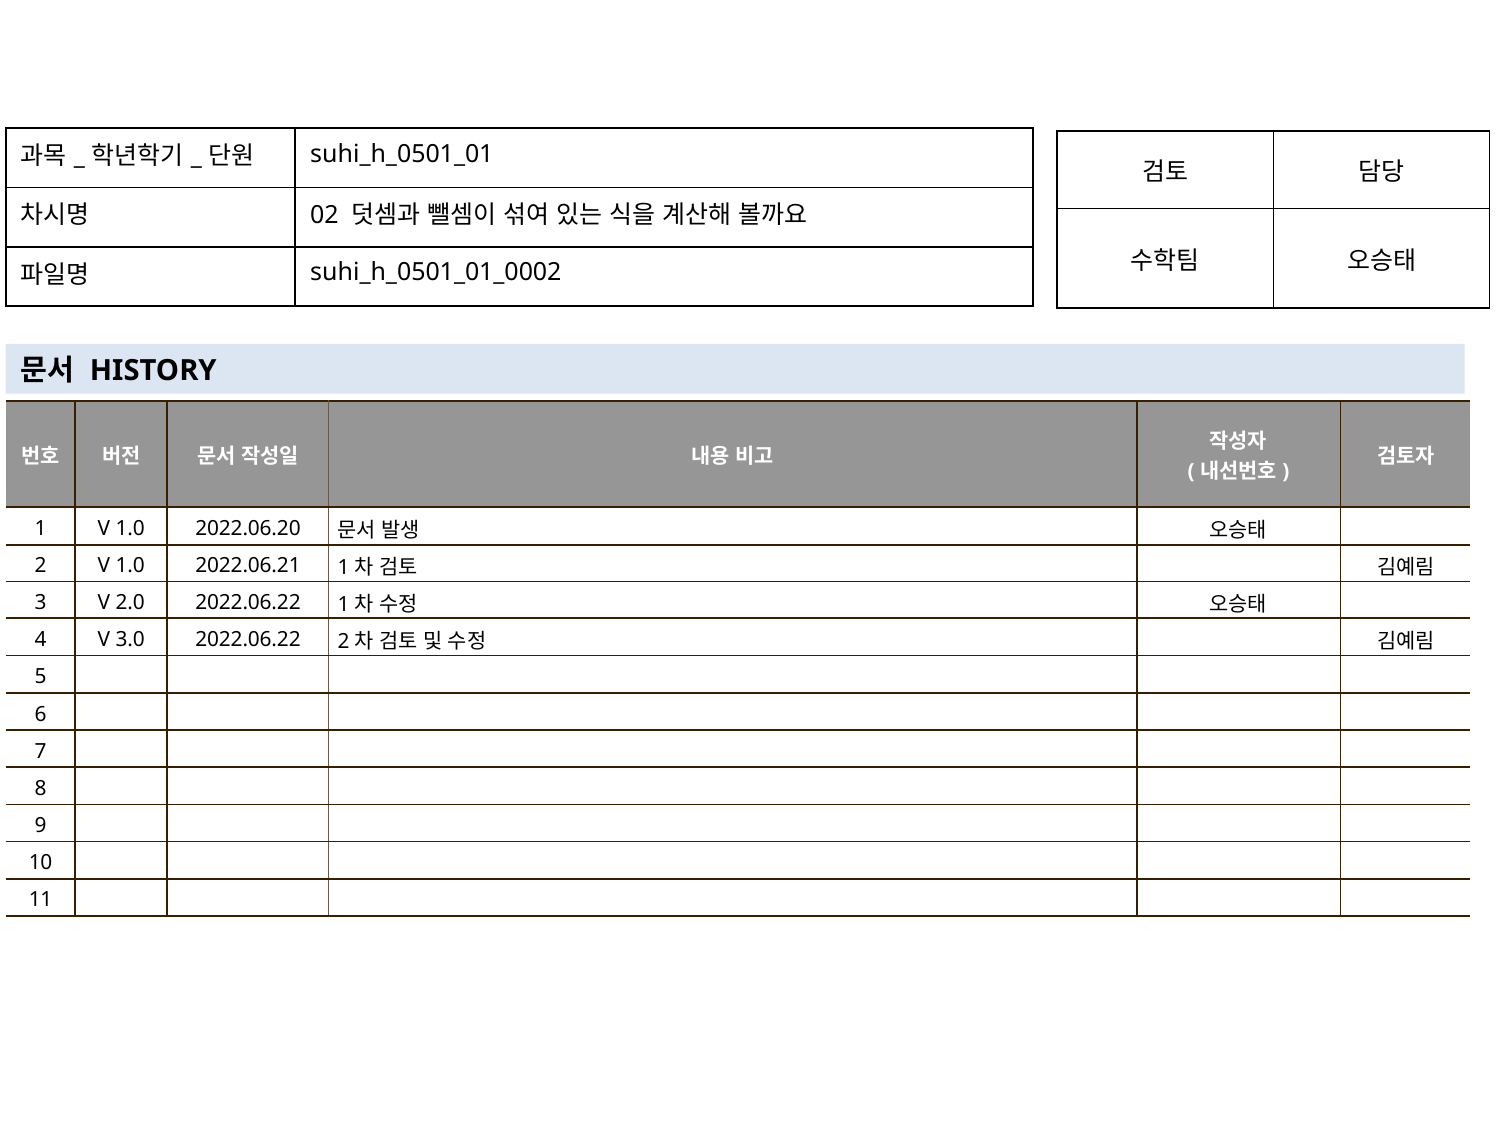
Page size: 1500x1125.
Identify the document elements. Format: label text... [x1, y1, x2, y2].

table_cell 오승태 [1138, 508, 1340, 544]
table_cell [1341, 694, 1470, 729]
table_header 담당 [1274, 132, 1489, 208]
table_header 번호 [6, 402, 74, 506]
table_cell V 2.0 [76, 582, 166, 617]
table_cell [1341, 508, 1470, 544]
table_header 문서 작성일 [168, 402, 328, 506]
table_cell [1138, 619, 1340, 655]
table_cell 02 덧셈과 뺄셈이 섞여 있는 식을 계산해 볼까요 [296, 188, 1032, 246]
table_cell [1138, 842, 1340, 878]
table_cell [329, 768, 1136, 804]
table_cell [329, 842, 1136, 878]
table_cell [1138, 546, 1340, 581]
table_cell 차시명 [7, 188, 294, 246]
table_cell [168, 805, 328, 841]
table_cell [76, 656, 166, 692]
table_header 과목_학년학기_단원 [7, 129, 294, 187]
table_cell 김예림 [1341, 546, 1470, 581]
table_cell 2022.06.21 [168, 546, 328, 581]
table_cell [76, 842, 166, 878]
table_cell 4 [6, 619, 74, 655]
table_cell [1138, 880, 1340, 915]
table_cell 1 [6, 508, 74, 544]
table_cell [168, 656, 328, 692]
table_cell [76, 768, 166, 804]
table_cell 오승태 [1138, 582, 1340, 617]
table_cell [76, 880, 166, 915]
table_cell [76, 731, 166, 766]
table_cell [1341, 656, 1470, 692]
table_cell 7 [6, 731, 74, 766]
table_cell [168, 880, 328, 915]
table_cell 2차 검토 및 수정 [329, 619, 1136, 655]
table_cell [1341, 731, 1470, 766]
table_cell 1차 수정 [329, 582, 1136, 617]
table_cell 2022.06.22 [168, 582, 328, 617]
table_cell 김예림 [1341, 619, 1470, 655]
table_cell 수학팀 [1058, 209, 1273, 307]
table_cell [329, 805, 1136, 841]
table_header 검토자 [1341, 402, 1470, 506]
table_header 내용 비고 [329, 402, 1136, 506]
table_cell [168, 731, 328, 766]
table_cell 9 [6, 805, 74, 841]
table_cell [76, 694, 166, 729]
table_cell [1138, 656, 1340, 692]
table_cell [1341, 768, 1470, 804]
table_header 작성자 (내선번호) [1138, 402, 1340, 506]
table_cell [329, 656, 1136, 692]
table_cell 5 [6, 656, 74, 692]
table_cell [76, 805, 166, 841]
table_cell [1138, 768, 1340, 804]
table_cell 오승태 [1274, 209, 1489, 307]
table_cell V 1.0 [76, 546, 166, 581]
table_cell suhi_h_0501_01_0002 [296, 248, 1032, 305]
table_cell [1341, 582, 1470, 617]
table_cell [168, 694, 328, 729]
table_cell 2 [6, 546, 74, 581]
table_cell 6 [6, 694, 74, 729]
table_cell [329, 731, 1136, 766]
table_cell [1341, 880, 1470, 915]
table_cell [168, 842, 328, 878]
table_cell [1138, 805, 1340, 841]
table_cell 11 [6, 880, 74, 915]
text_box 문서 HISTORY [5, 343, 1465, 394]
table_cell 문서 발생 [329, 508, 1136, 544]
table_cell [1341, 842, 1470, 878]
table_cell [329, 694, 1136, 729]
table_cell 2022.06.20 [168, 508, 328, 544]
table_header 버전 [76, 402, 166, 506]
table_cell [1341, 805, 1470, 841]
table_cell [1138, 694, 1340, 729]
table_header suhi_h_0501_01 [296, 129, 1032, 187]
table_cell 3 [6, 582, 74, 617]
table_cell 파일명 [7, 248, 294, 305]
table_cell V 1.0 [76, 508, 166, 544]
table_cell [168, 768, 328, 804]
table_cell 8 [6, 768, 74, 804]
table_cell 1차 검토 [329, 546, 1136, 581]
table_cell 2022.06.22 [168, 619, 328, 655]
table_cell V 3.0 [76, 619, 166, 655]
table_cell [329, 880, 1136, 915]
table_header 검토 [1058, 132, 1273, 208]
table_cell [1138, 731, 1340, 766]
table_cell 10 [6, 842, 74, 878]
